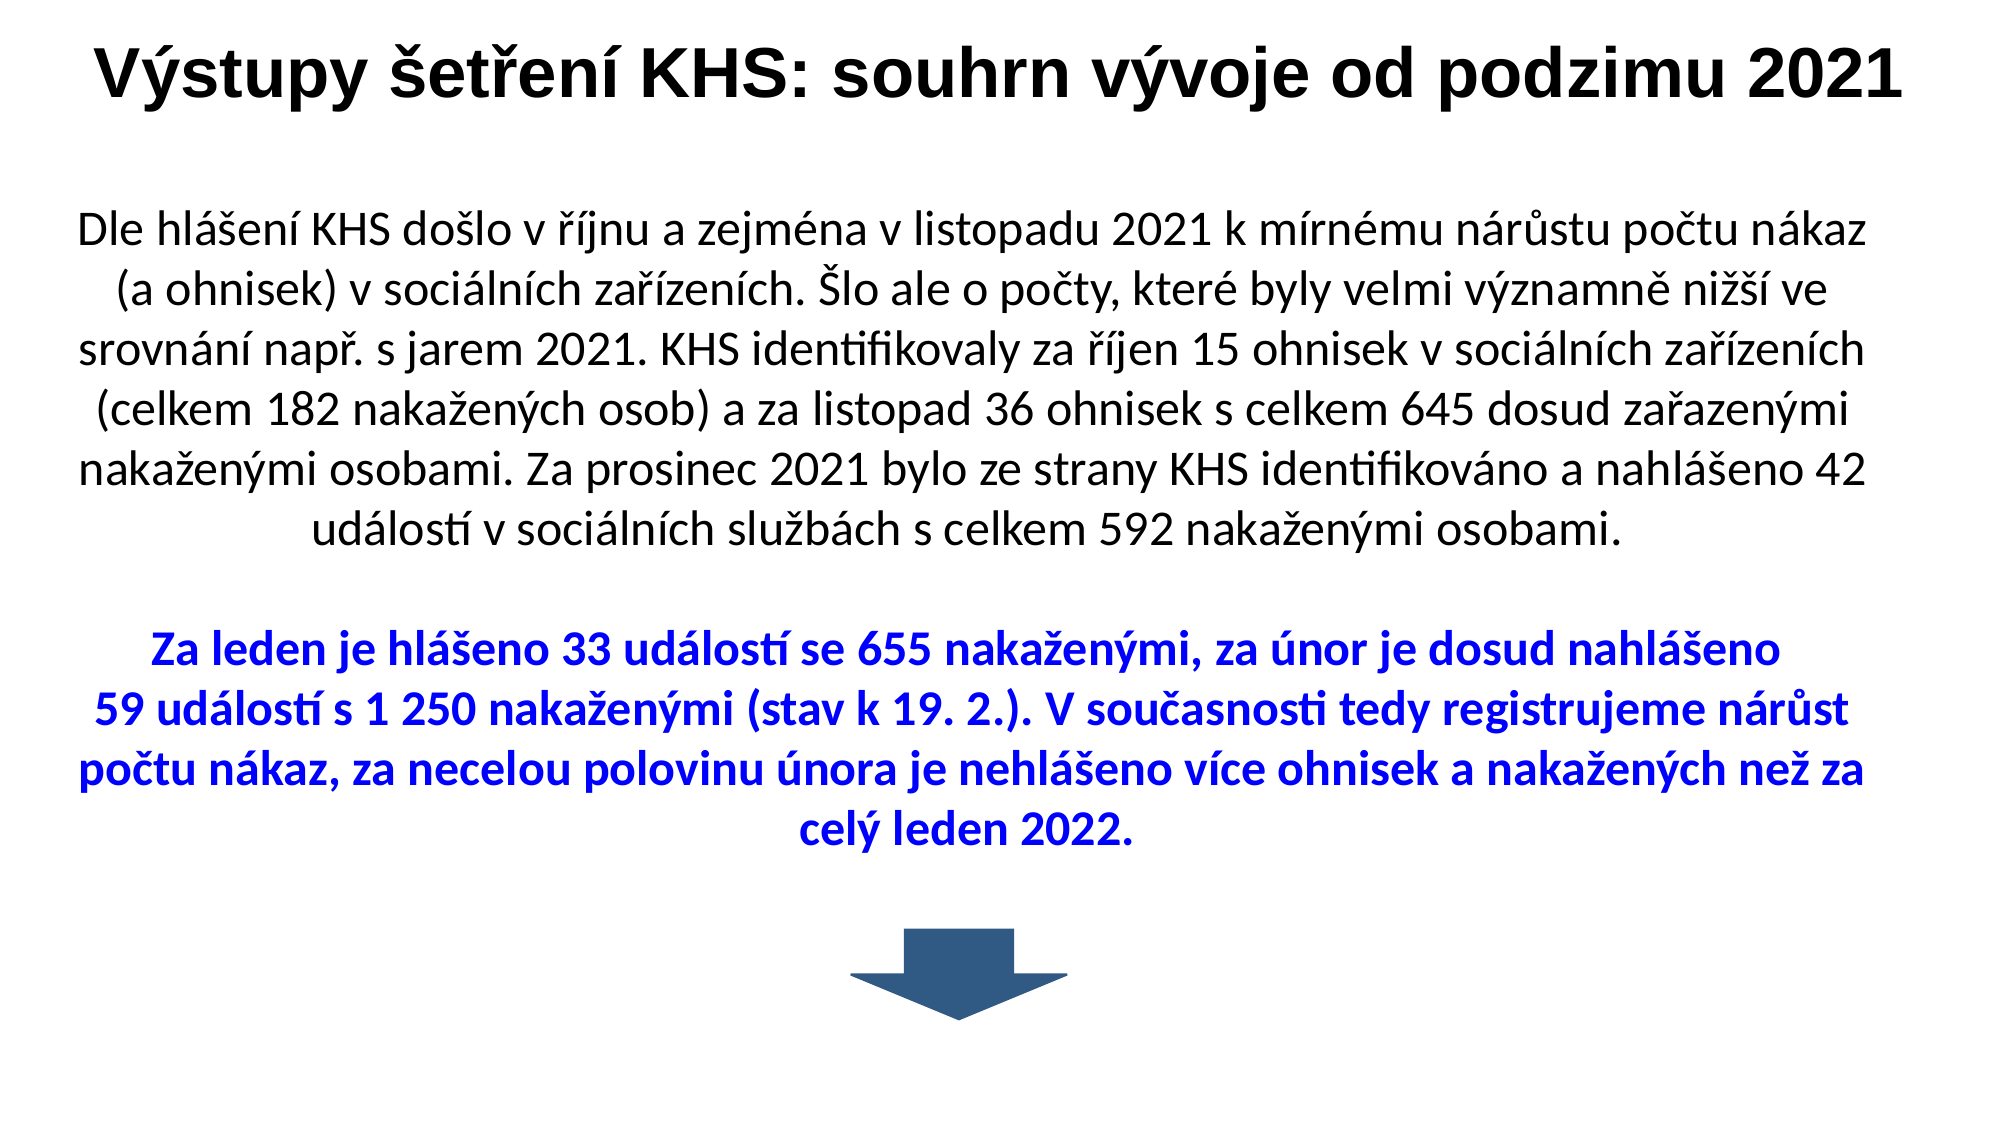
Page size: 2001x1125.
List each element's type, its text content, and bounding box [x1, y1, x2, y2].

text_box [850, 928, 1068, 1021]
text_box Výstupy šetření KHS: souhrn vývoje od podzimu 2021 [43, 19, 1957, 119]
text_box Dle hlášení KHS došlo v říjnu a zejména v listopadu 2021 k mírnému nárůstu počtu nákaz (a ohnisek) v sociálních zařízeních. Šlo ale o počty, které byly velmi významně nižší ve srovnání např. s jarem 2021. KHS identifikovaly za říjen 15 ohnisek v sociálních zařízeních (celkem 182 nakažených osob) a za listopad 36 ohnisek s celkem 645 dosud zařazenými nakaženými osobami. Za prosinec 2021 bylo ze strany KHS identifikováno a nahlášeno 42 událostí v sociálních službách s celkem 592 nakaženými osobami. Za leden je hlášeno 33 událostí se 655 nakaženými, za únor je dosud nahlášeno 59 událostí s 1 250 nakaženými (stav k 19. 2.). V současnosti tedy registrujeme nárůst počtu nákaz, za necelou polovinu února je nehlášeno více ohnisek a nakažených než za celý leden 2022. [43, 187, 1902, 863]
